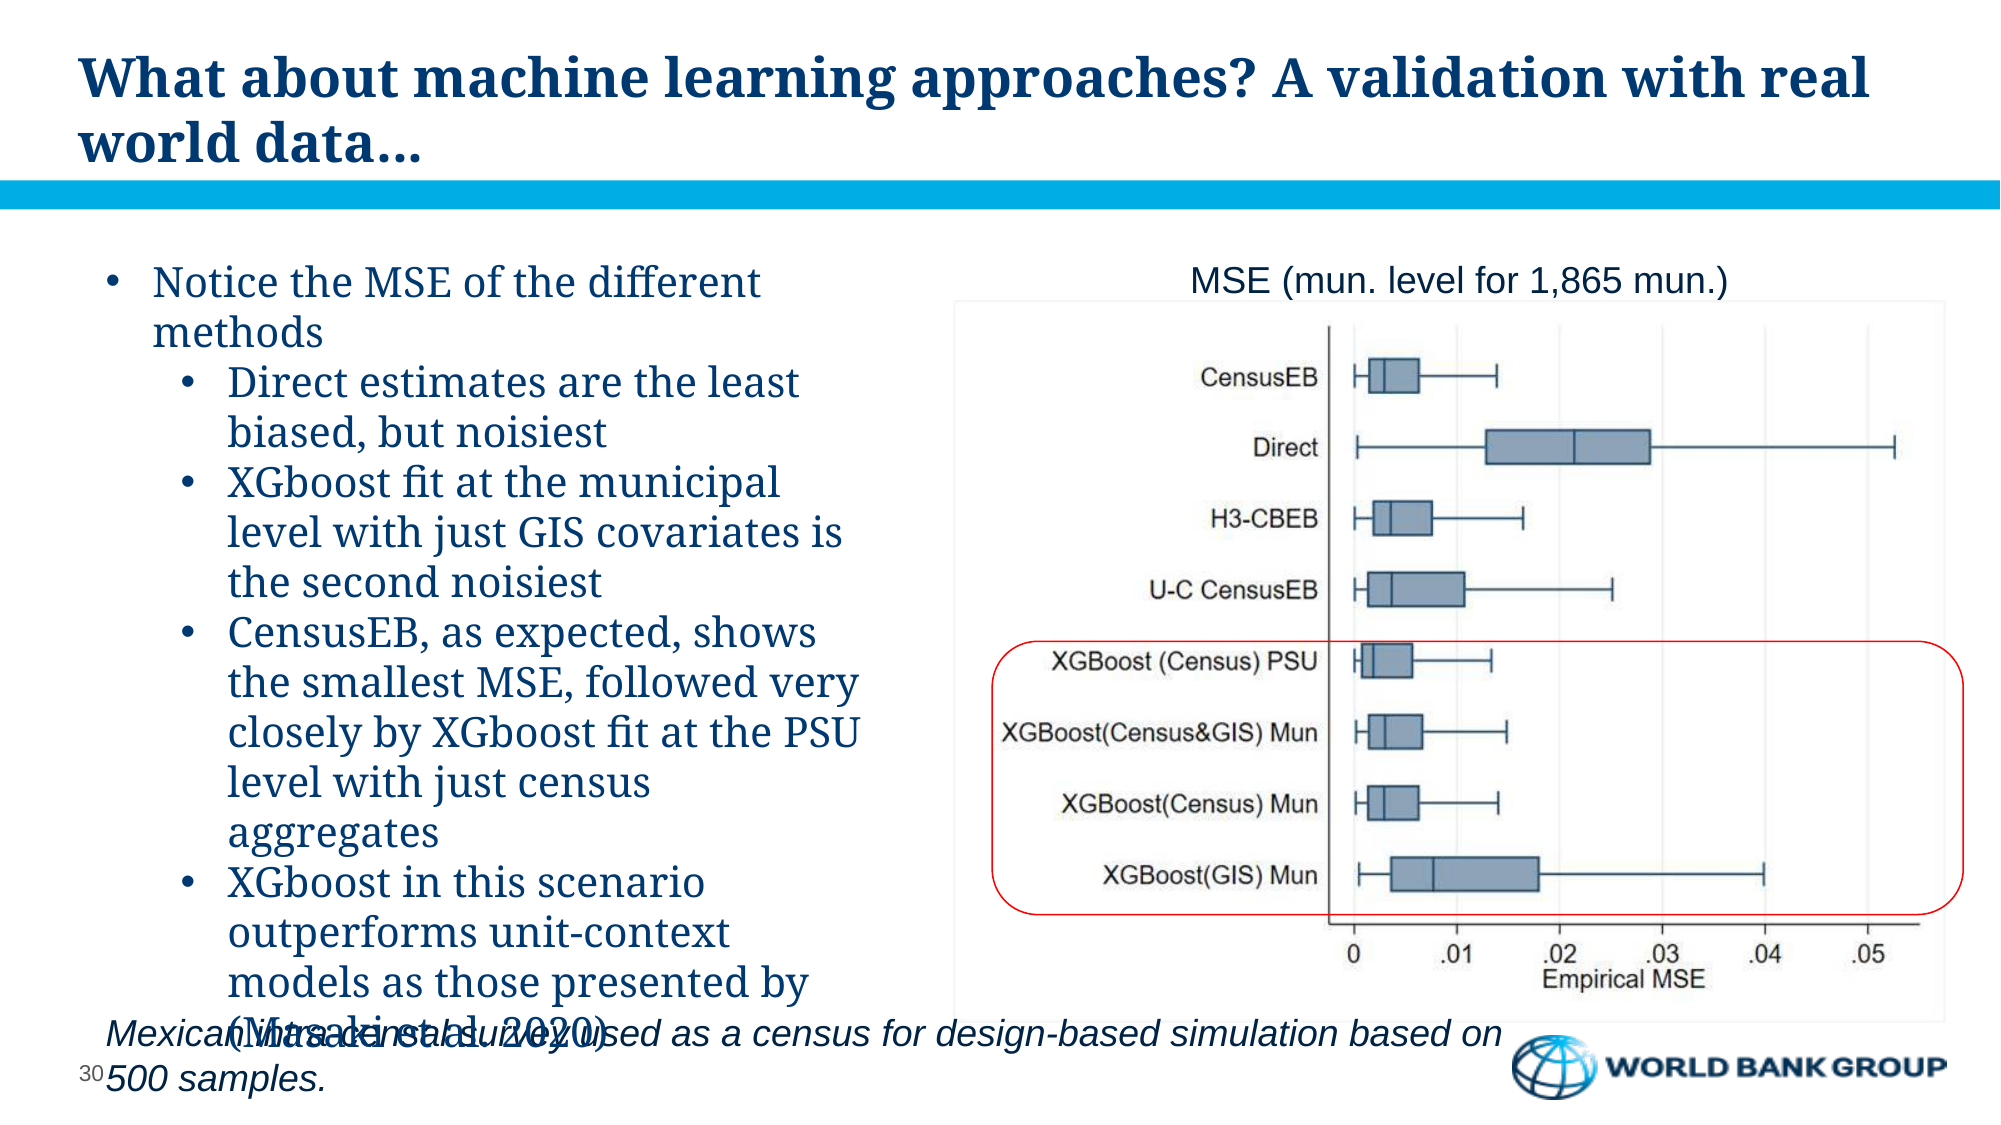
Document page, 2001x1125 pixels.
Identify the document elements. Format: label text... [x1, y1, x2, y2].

title What about machine learning approaches? A validation with real world data... [78, 49, 1929, 174]
text_box MSE (mun. level for 1,865 mun.) [1175, 248, 1781, 299]
text_box [1949, 653, 1964, 903]
slide_number 30 [78, 1042, 90, 1103]
text_box Mexican intra-censal survey used as a census for design-based simulation based on 500 samples. [90, 1001, 1518, 1107]
picture [952, 300, 1946, 1023]
text_box Notice the MSE of the different methods Direct estimates are the least biased, but noisiest XGboost fit at the municipal level with just GIS covariates is the second noisiest CensusEB, as expected, shows the smallest MSE, followed very closely by XGboost fit at the PSU level with just census aggregates XGboost in this scenario outperforms unit-context models as those presented by (Masaki et al. 2020) [90, 248, 878, 1064]
picture [1518, 1035, 1947, 1100]
